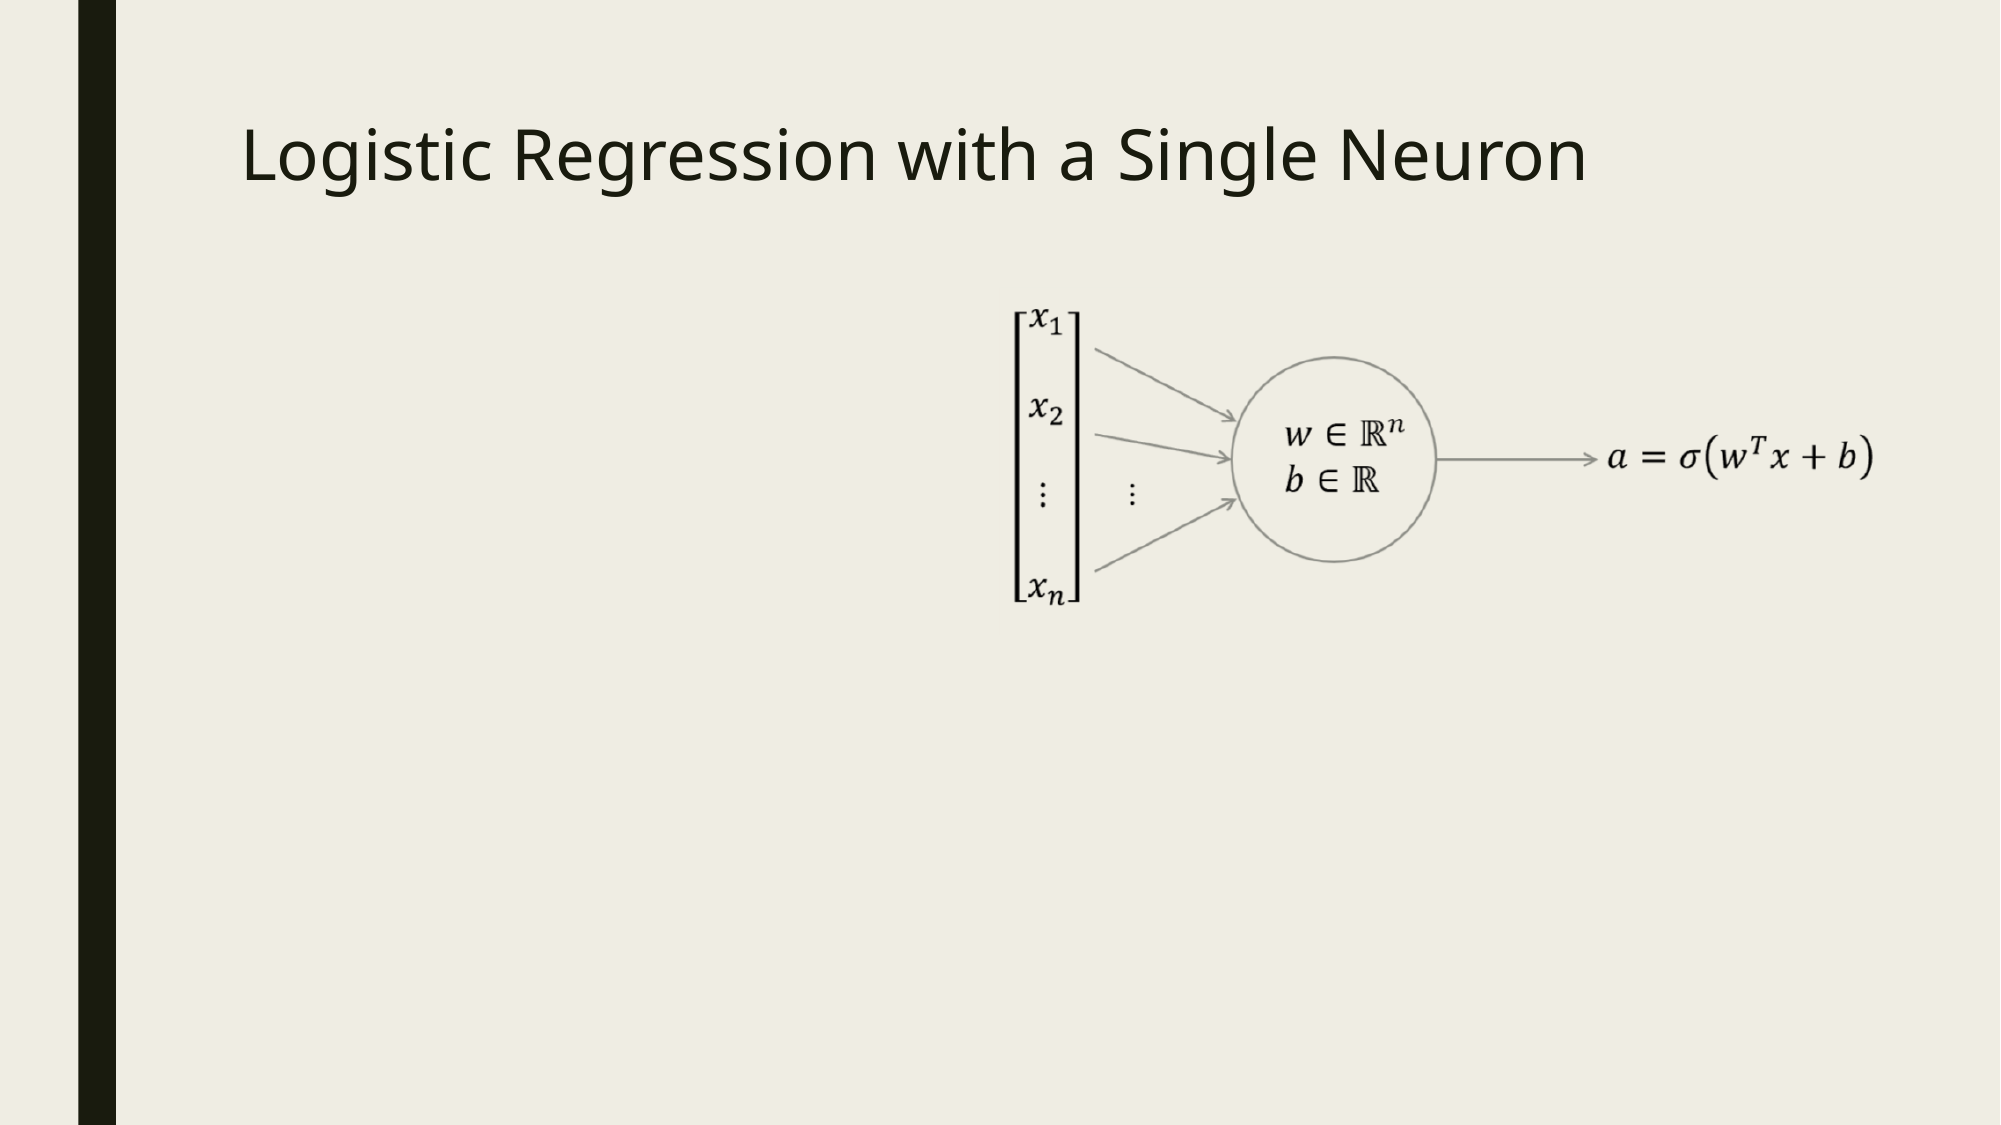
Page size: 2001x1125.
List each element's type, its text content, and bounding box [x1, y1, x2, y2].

picture [999, 287, 1898, 635]
title Logistic Regression with a Single Neuron [225, 112, 1800, 244]
